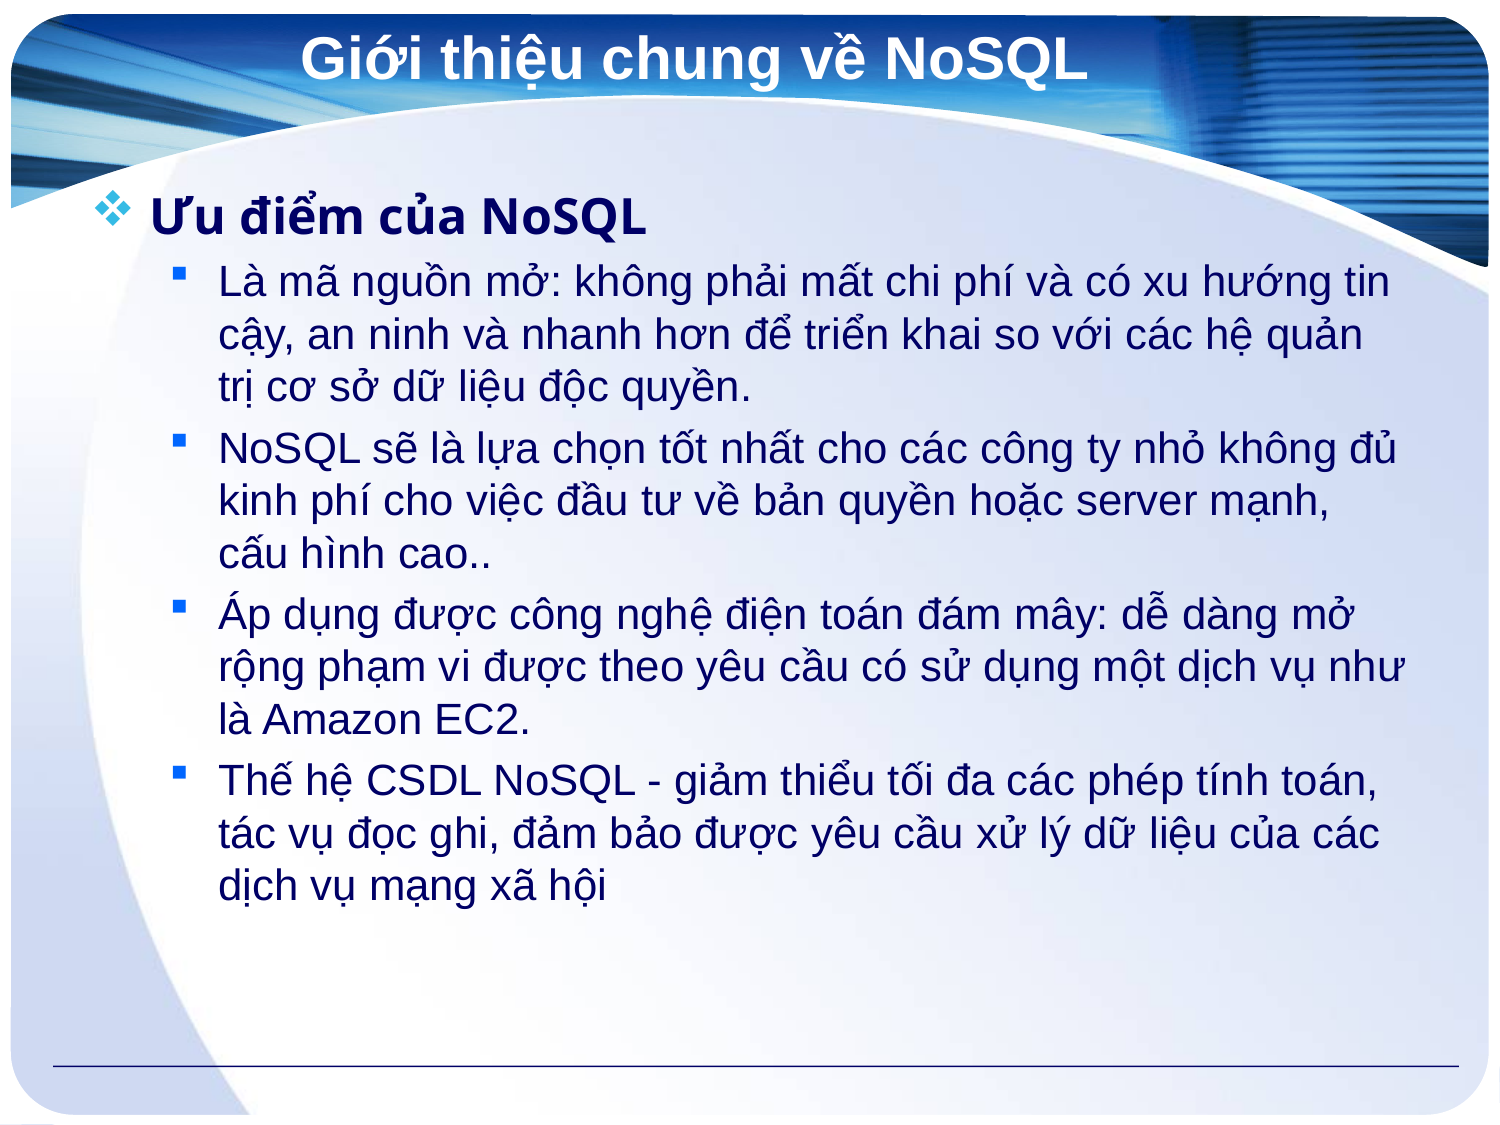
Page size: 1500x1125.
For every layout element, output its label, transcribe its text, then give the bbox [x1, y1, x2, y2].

list Ưu điểm của NoSQL Là mã nguồn mở: không phải mất chi phí và có xu hướng tin cậy, an ninh và nhanh hơn để triển khai so với các hệ quản trị cơ sở dữ liệu độc quyền. NoSQL sẽ là lựa chọn tốt nhất cho các công ty nhỏ không đủ kinh phí cho việc đầu tư về bản quyền hoặc server mạnh, cấu hình cao.. Áp dụng được công nghệ điện toán đám mây: dễ dàng mở rộng phạm vi được theo yêu cầu có sử dụng một dịch vụ như là Amazon EC2. Thế hệ CSDL NoSQL - giảm thiểu tối đa các phép tính toán, tác vụ đọc ghi, đảm bảo được yêu cầu xử lý dữ liệu của các dịch vụ mạng xã hội [75, 176, 1425, 1038]
picture [11, 14, 1488, 1114]
title Giới thiệu chung về NoSQL [89, 8, 1302, 102]
